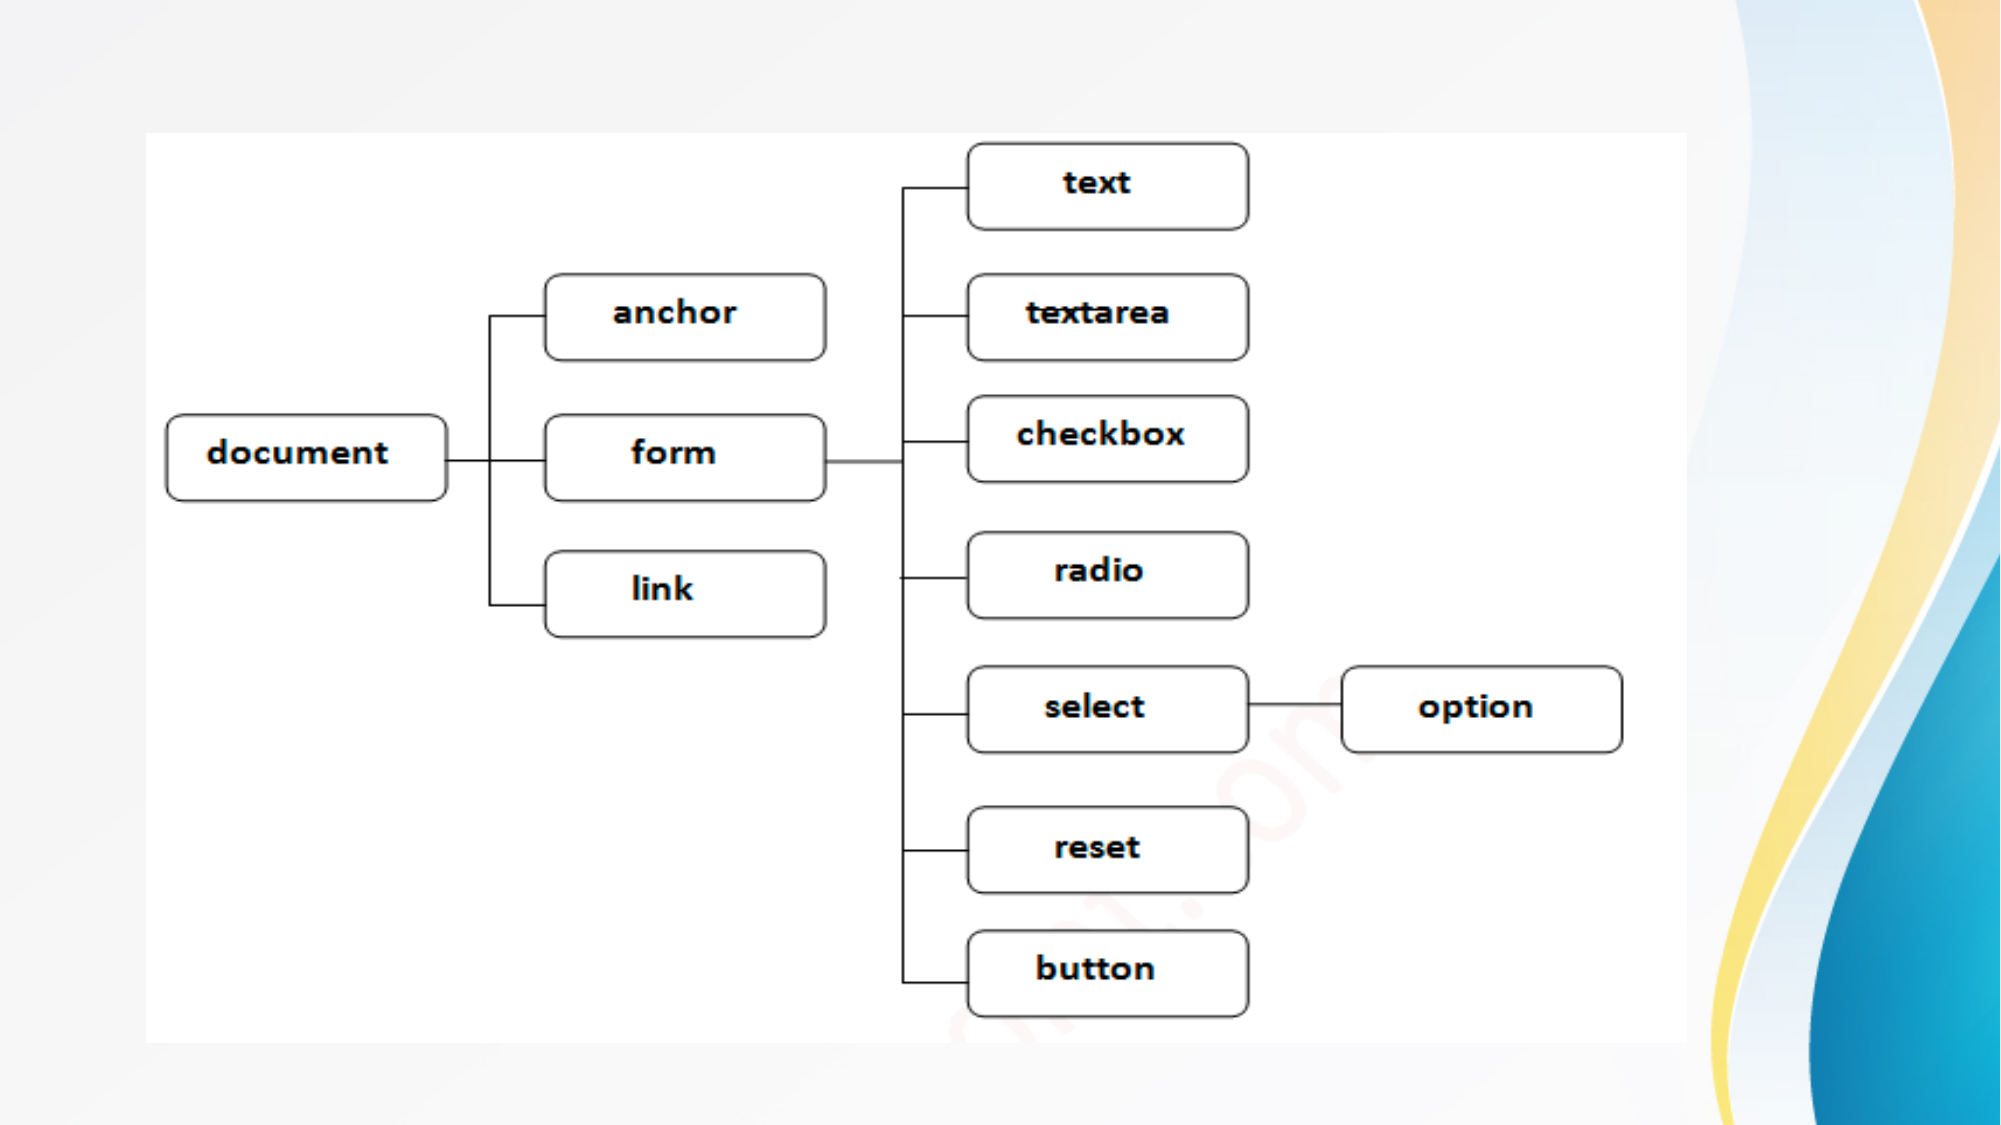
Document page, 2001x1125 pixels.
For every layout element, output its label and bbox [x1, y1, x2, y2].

list [146, 133, 1687, 1043]
picture [0, 0, 2001, 1125]
